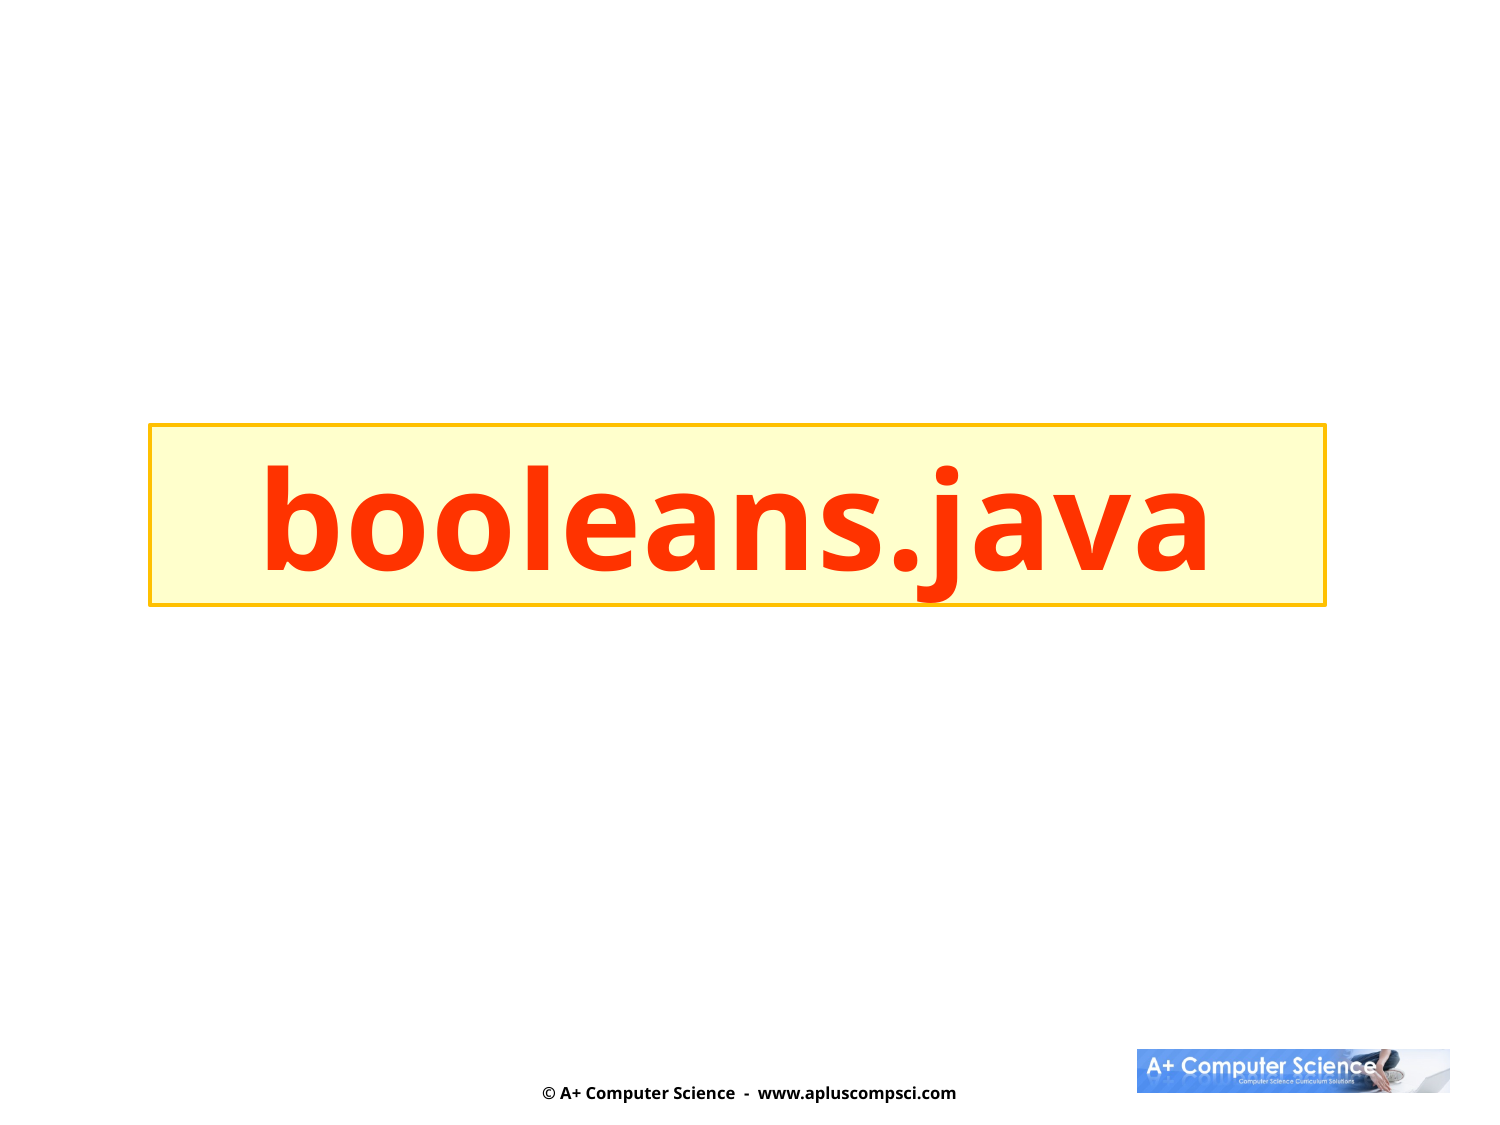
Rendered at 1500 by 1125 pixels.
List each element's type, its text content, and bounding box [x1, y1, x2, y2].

footer © A+ Computer Science - www.apluscompsci.com [512, 1024, 988, 1101]
text_box booleans.java [150, 425, 1325, 605]
picture [1137, 1049, 1450, 1093]
